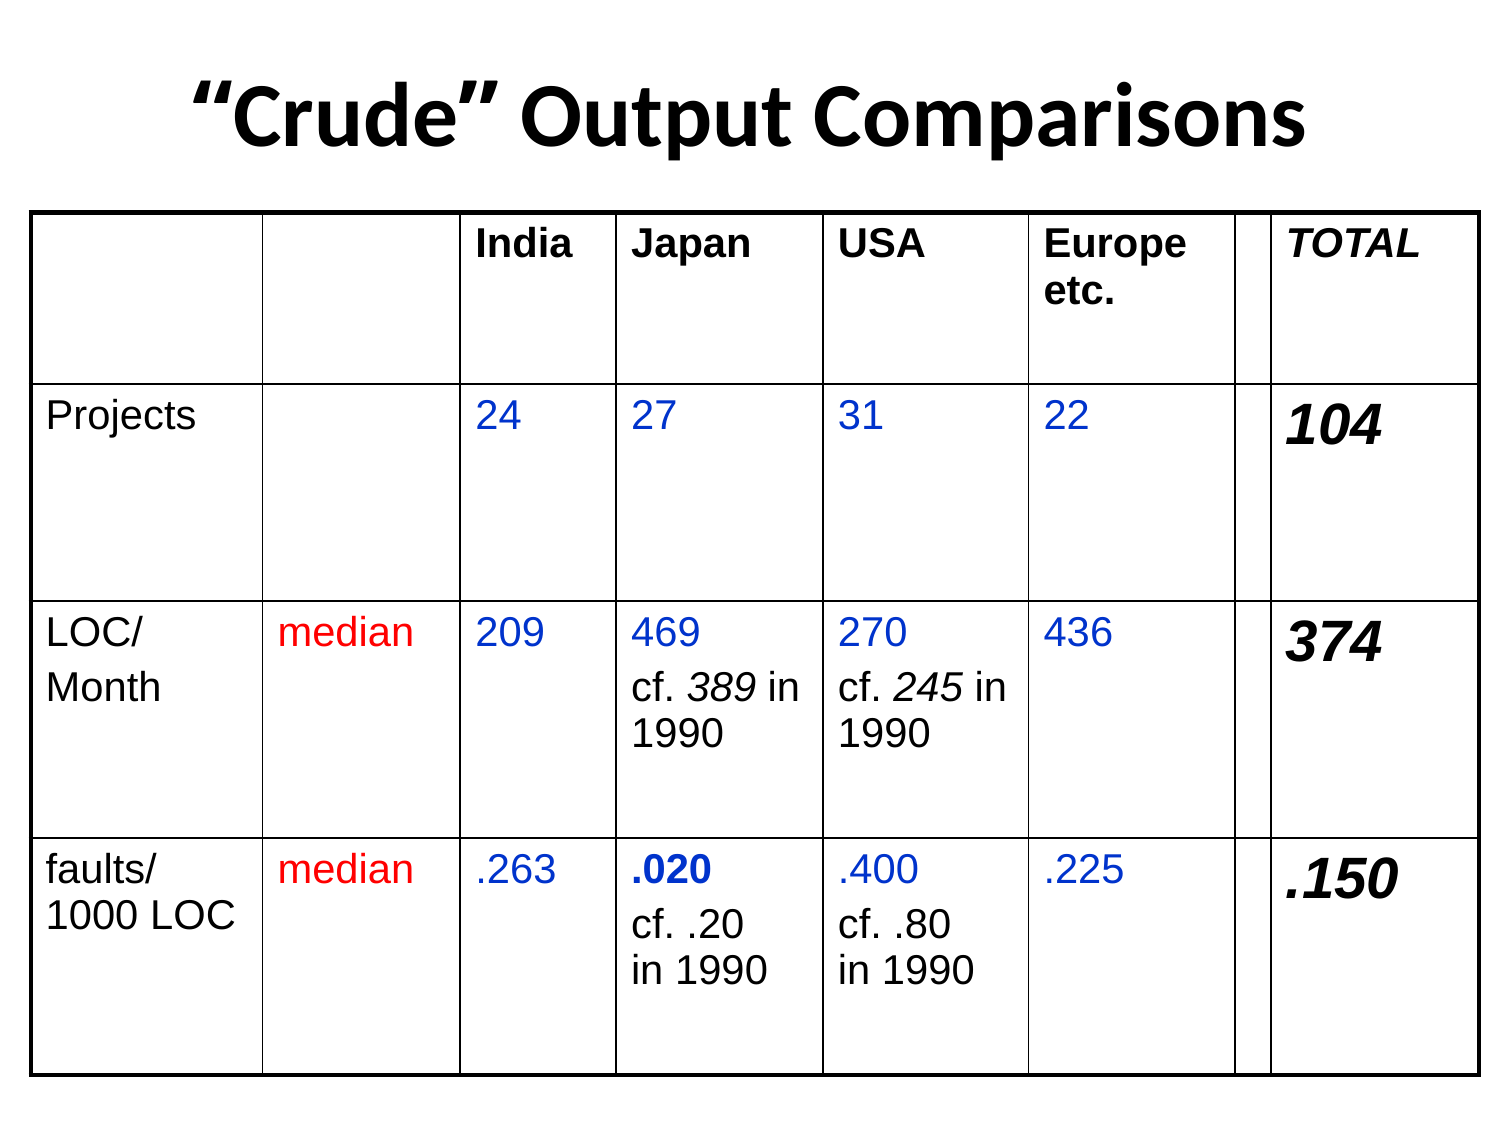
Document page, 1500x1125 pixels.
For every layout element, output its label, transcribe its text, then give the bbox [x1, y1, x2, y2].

table_cell .150 [1272, 839, 1477, 1073]
table_header USA [824, 215, 1028, 383]
table_cell .225 [1029, 839, 1234, 1073]
table_cell LOC/ Month [33, 602, 262, 837]
table_cell 469 cf. 389 in 1990 [617, 602, 822, 837]
table_cell [1236, 839, 1270, 1073]
table_cell 22 [1029, 385, 1234, 600]
table_cell .263 [461, 839, 615, 1073]
table_header [263, 215, 459, 383]
table_cell [263, 385, 459, 600]
table_cell 31 [824, 385, 1028, 600]
table_cell 27 [617, 385, 822, 600]
table_cell 104 [1272, 385, 1477, 600]
table_header TOTAL [1272, 215, 1477, 383]
table_cell .020 cf. .20 in 1990 [617, 839, 822, 1073]
table_cell [1236, 602, 1270, 837]
table_cell faults/ 1000 LOC [33, 839, 262, 1073]
table_cell median [263, 839, 459, 1073]
table_header Europe etc. [1029, 215, 1234, 383]
table_cell 374 [1272, 602, 1477, 837]
table_header [33, 215, 262, 383]
table_cell 209 [461, 602, 615, 837]
table_cell 24 [461, 385, 615, 600]
table_cell [1236, 385, 1270, 600]
table_cell median [263, 602, 459, 837]
title “Crude” Output Comparisons [50, 33, 1450, 187]
table_cell Projects [33, 385, 262, 600]
table_header [1236, 215, 1270, 383]
table_cell 270 cf. 245 in 1990 [824, 602, 1028, 837]
table_cell 436 [1029, 602, 1234, 837]
table_cell .400 cf. .80 in 1990 [824, 839, 1028, 1073]
table_header Japan [617, 215, 822, 383]
table_header India [461, 215, 615, 383]
